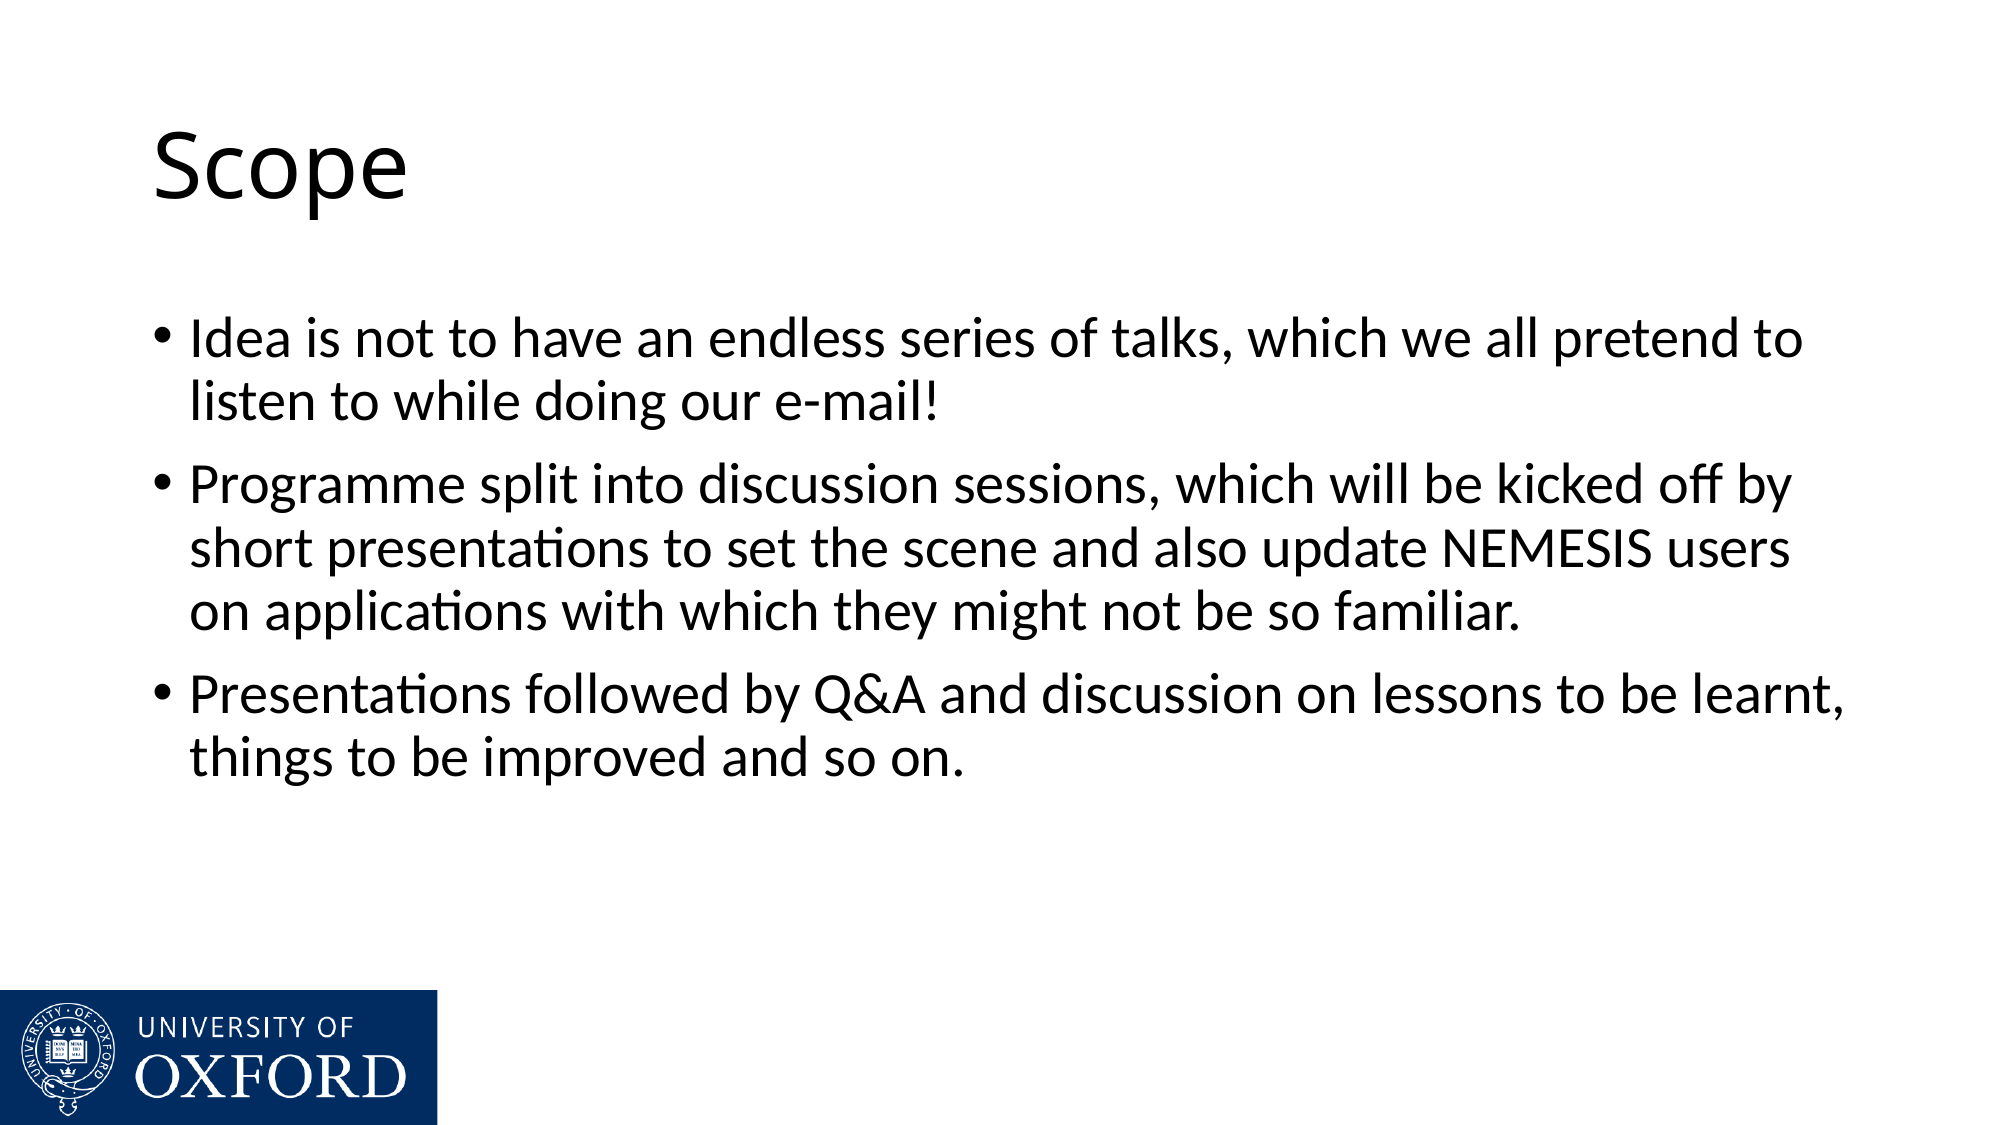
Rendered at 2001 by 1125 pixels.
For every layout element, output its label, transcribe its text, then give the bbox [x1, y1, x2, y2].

list Idea is not to have an endless series of talks, which we all pretend to listen to while doing our e-mail! Programme split into discussion sessions, which will be kicked off by short presentations to set the scene and also update NEMESIS users on applications with which they might not be so familiar. Presentations followed by Q&A and discussion on lessons to be learnt, things to be improved and so on. [137, 299, 1863, 1014]
title Scope [137, 59, 1863, 278]
